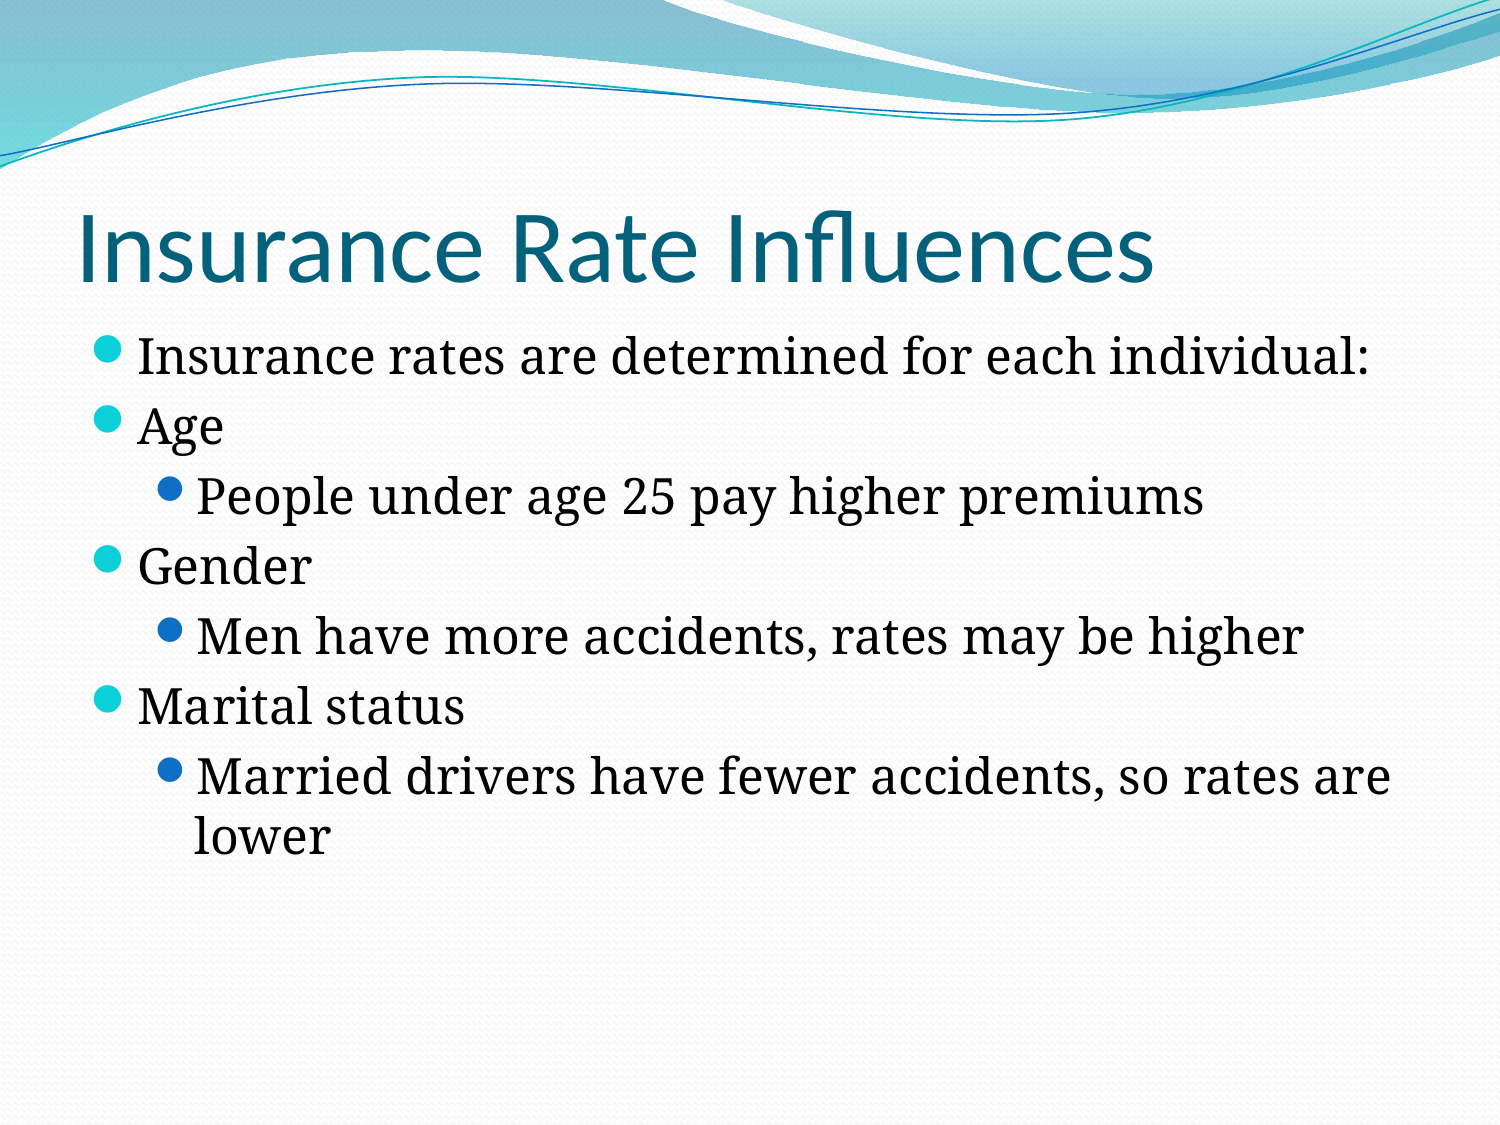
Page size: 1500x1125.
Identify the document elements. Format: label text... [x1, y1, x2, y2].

title Insurance Rate Influences [75, 115, 1425, 303]
list Insurance rates are determined for each individual: Age People under age 25 pay higher premiums Gender Men have more accidents, rates may be higher Marital status Married drivers have fewer accidents, so rates are lower [75, 317, 1425, 1038]
